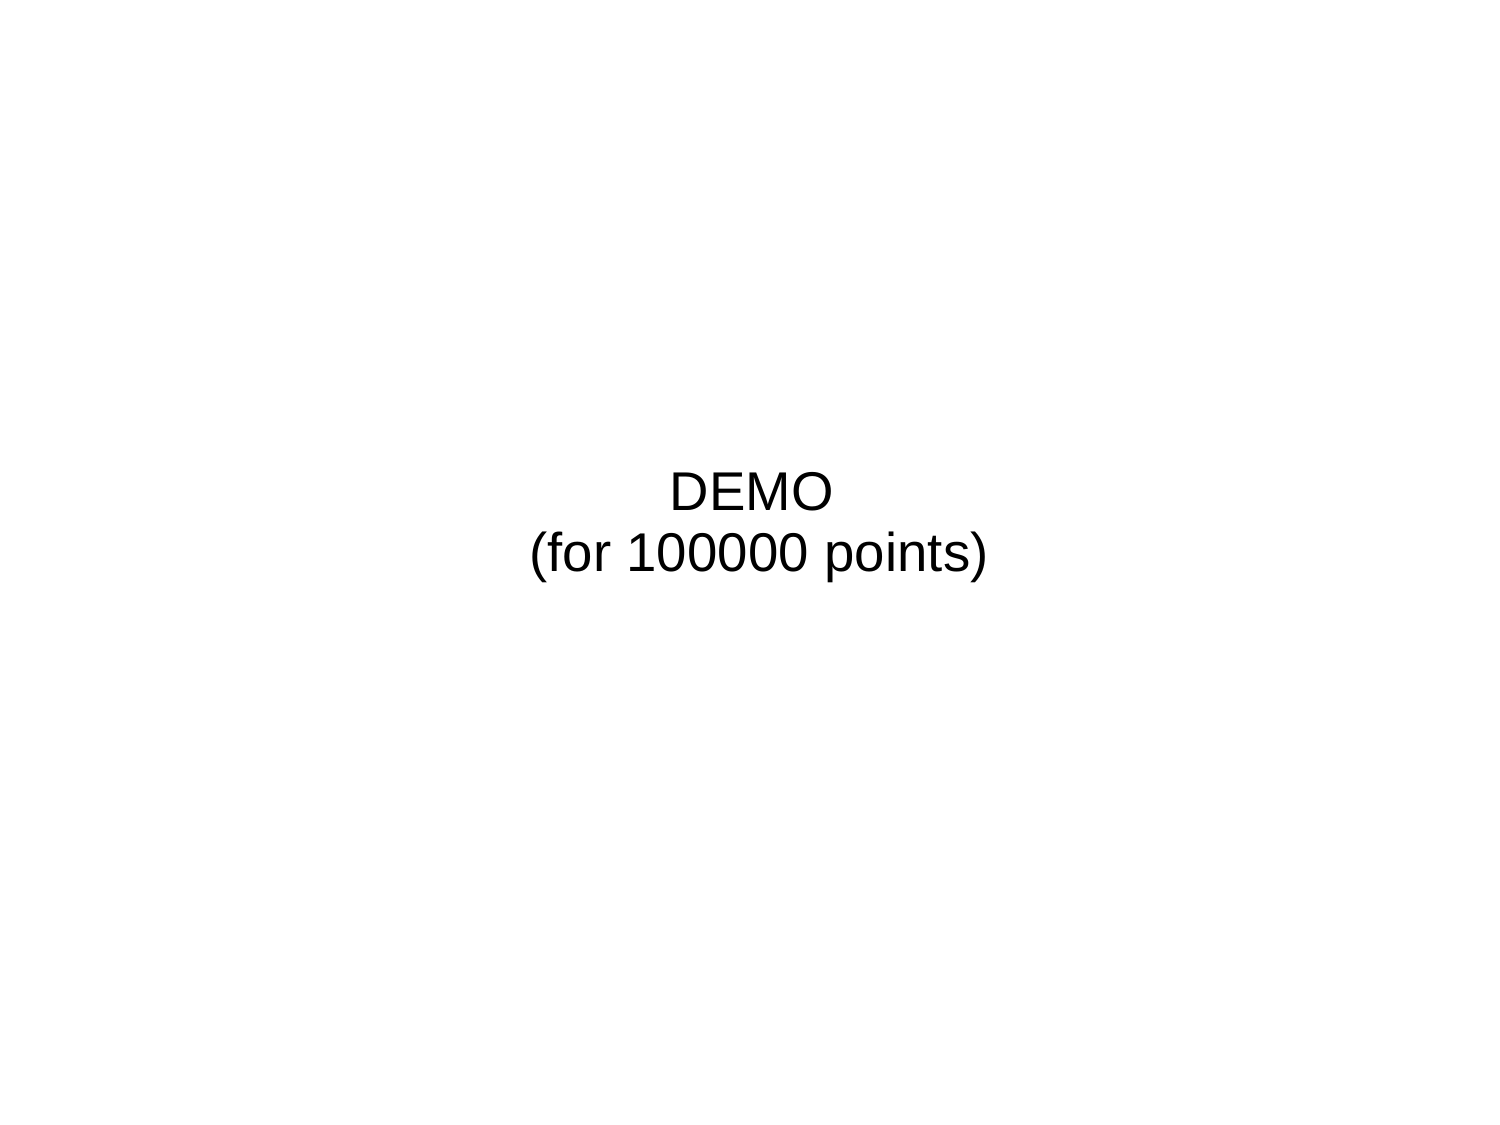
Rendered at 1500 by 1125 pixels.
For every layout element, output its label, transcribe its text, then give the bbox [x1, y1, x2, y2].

title DEMO (for 100000 points) [53, 453, 1466, 591]
